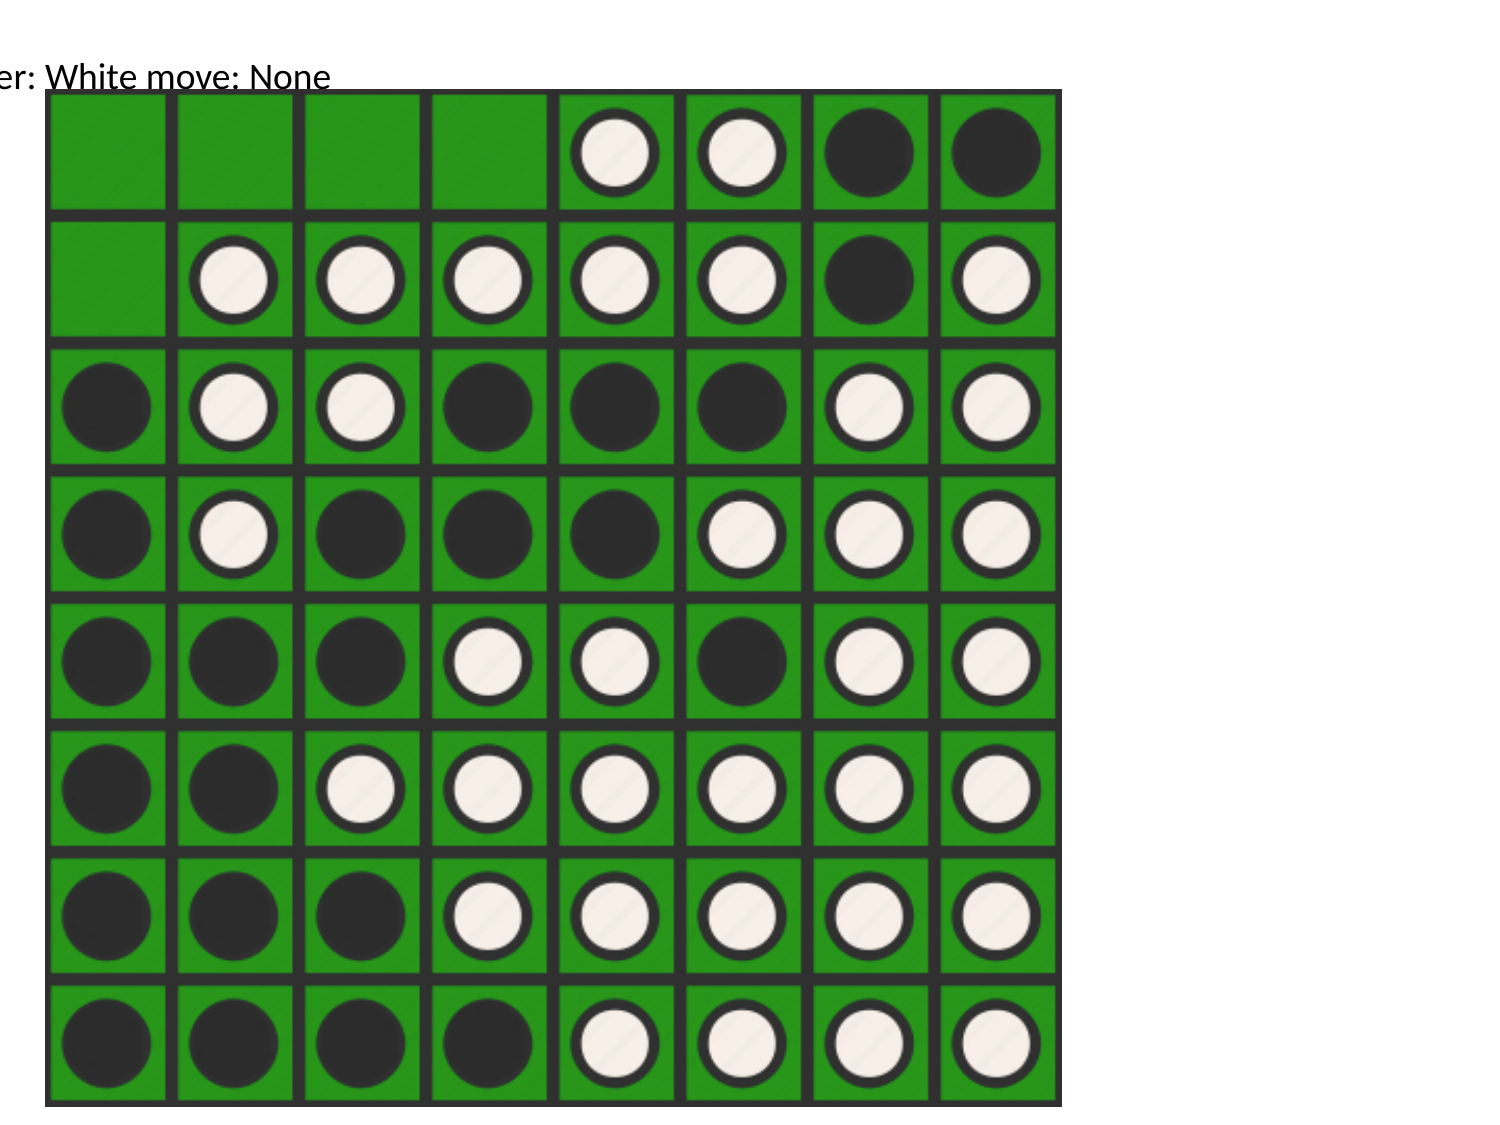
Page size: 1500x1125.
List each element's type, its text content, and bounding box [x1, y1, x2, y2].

picture [44, 89, 1062, 1107]
text_box turn: 56 player: White move: None [0, 44, 347, 105]
